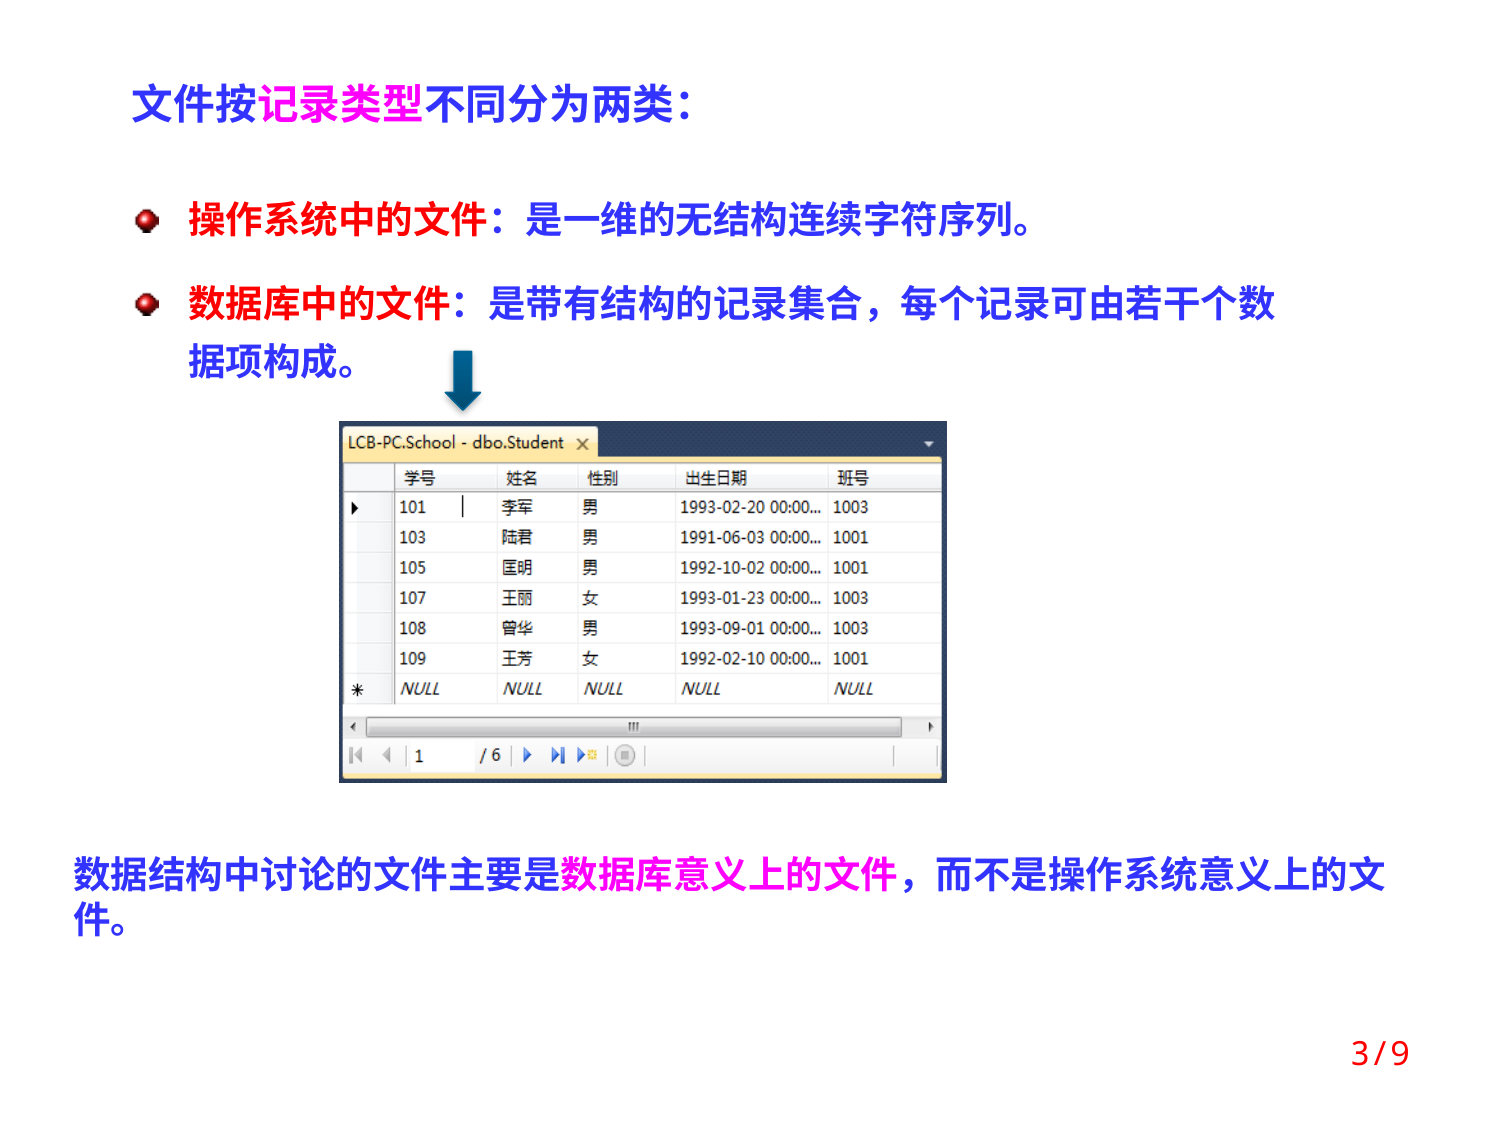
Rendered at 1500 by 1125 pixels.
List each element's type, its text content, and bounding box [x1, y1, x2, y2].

text_box 文件按记录类型不同分为两类： [117, 70, 856, 136]
picture [131, 205, 159, 233]
text_box 操作系统中的文件：是一维的无结构连续字符序列。 数据库中的文件：是带有结构的记录集合，每个记录可由若干个数据项构成。 [117, 175, 1301, 391]
picture [131, 289, 159, 316]
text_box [339, 351, 948, 783]
slide_number 3/9 [1074, 1023, 1426, 1100]
text_box 数据结构中讨论的文件主要是数据库意义上的文件，而不是操作系统意义上的文件。 [58, 843, 1459, 949]
